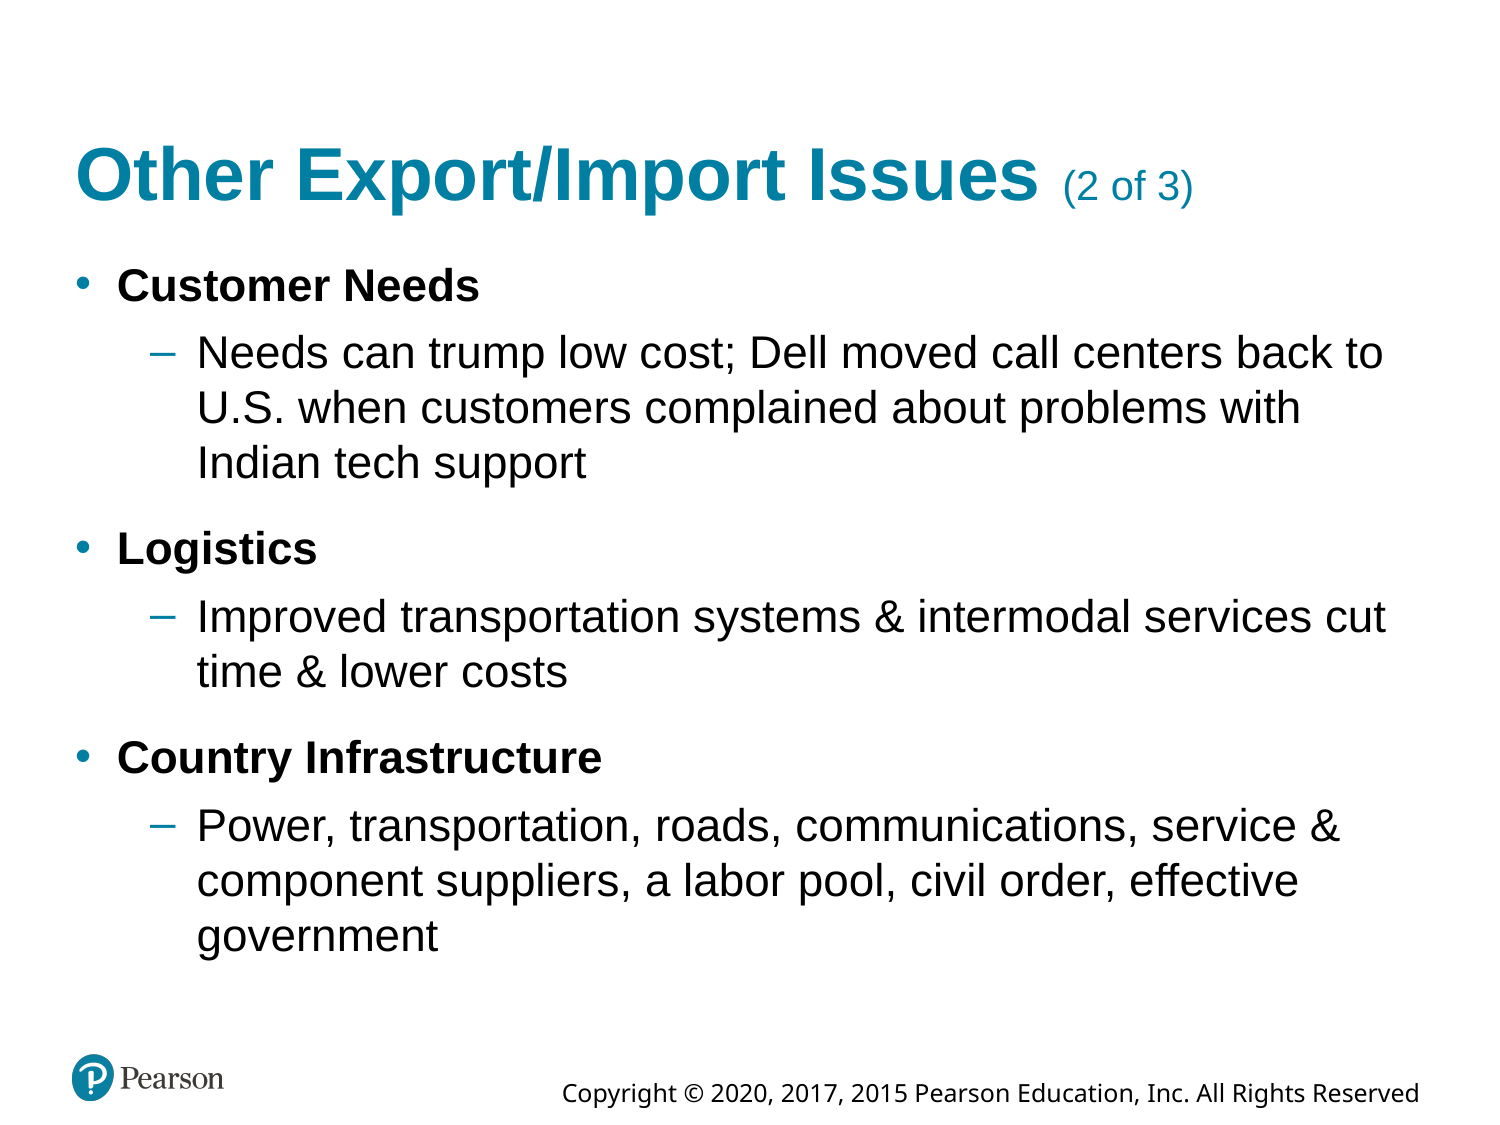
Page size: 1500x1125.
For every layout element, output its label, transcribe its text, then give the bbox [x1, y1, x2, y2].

picture [72, 1087, 83, 1101]
list Customer Needs Needs can trump low cost; Dell moved call centers back to U.S. when customers complained about problems with Indian tech support Logistics Improved transportation systems & intermodal services cut time & lower costs Country Infrastructure Power, transportation, roads, communications, service & component suppliers, a labor pool, civil order, effective government [75, 255, 1425, 983]
title Other Export/Import Issues (2 of 3) [75, 35, 1425, 216]
picture [80, 1063, 106, 1088]
picture [72, 1054, 88, 1070]
picture [98, 1054, 224, 1101]
